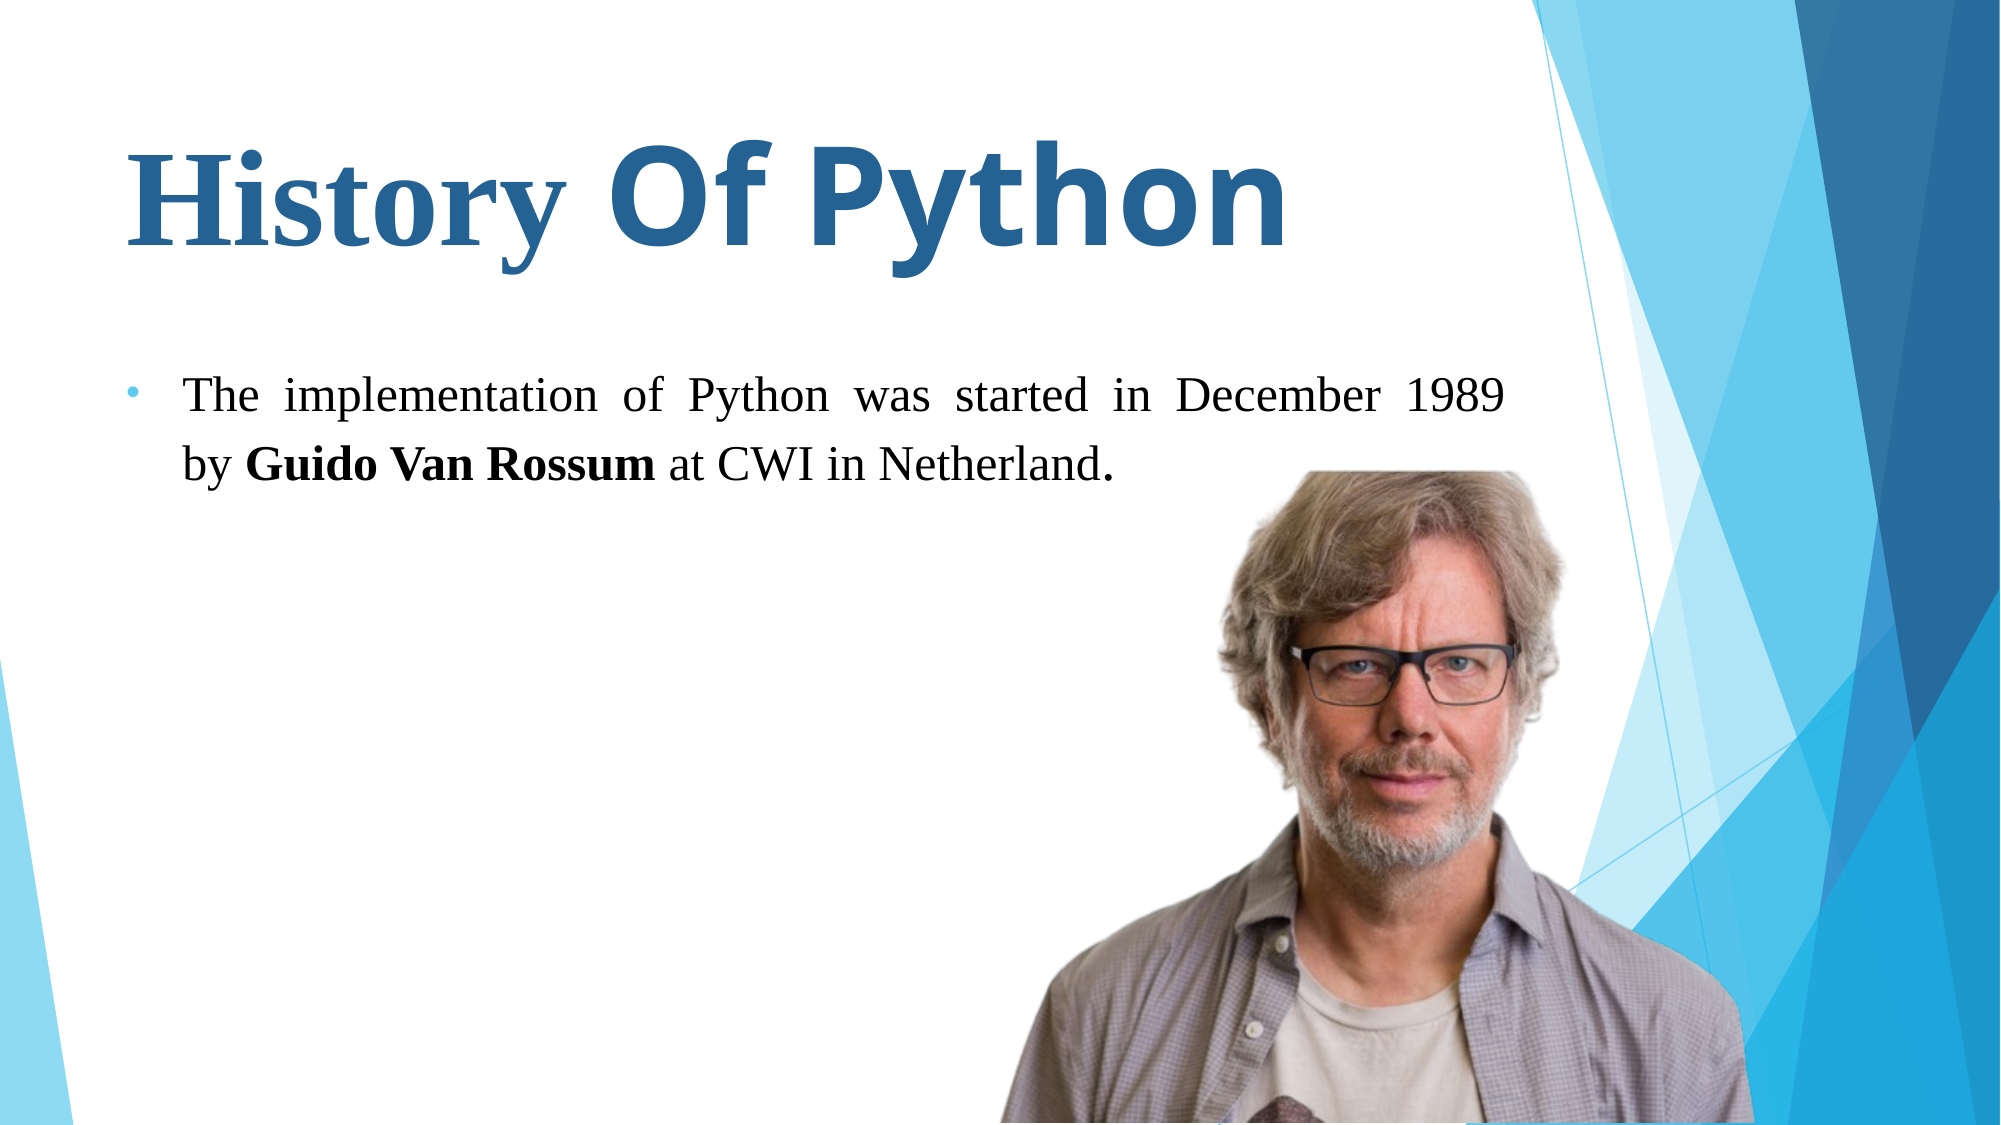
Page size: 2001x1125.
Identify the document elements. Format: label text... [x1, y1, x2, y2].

picture [980, 469, 1803, 1123]
list The implementation of Python was started in December 1989 by Guido Van Rossum at CWI in Netherland. [111, 354, 1522, 992]
title History Of Python [111, 99, 1522, 317]
